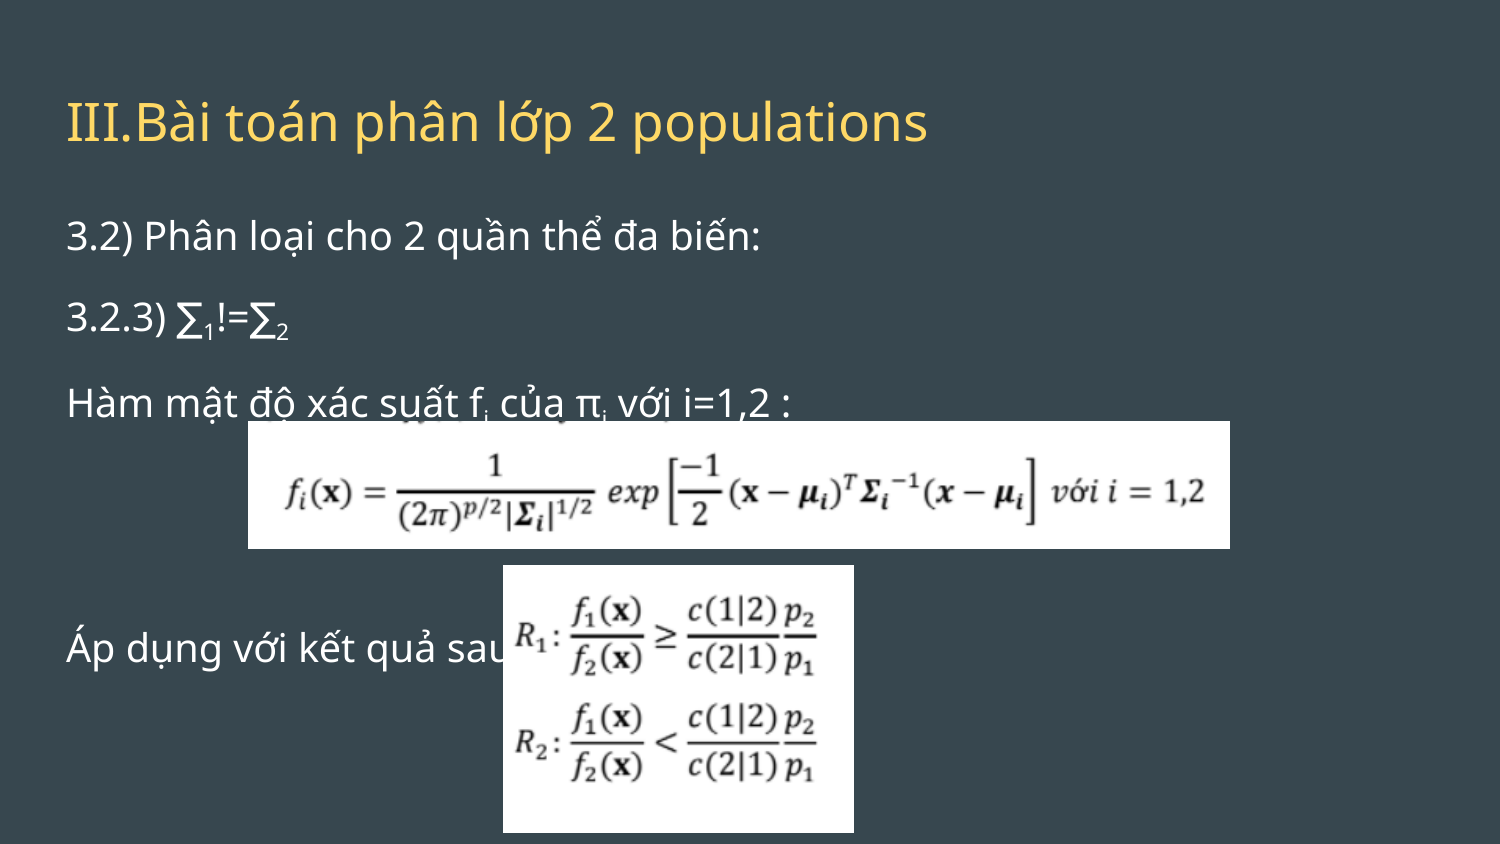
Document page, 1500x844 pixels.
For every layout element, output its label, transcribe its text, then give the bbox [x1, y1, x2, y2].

picture [248, 421, 1231, 549]
list 3.2) Phân loại cho 2 quần thể đa biến: 3.2.3) ∑1!=∑2 Hàm mật độ xác suất fi của πi với i=1,2 : Áp dụng với kết quả sau: [51, 189, 1449, 750]
picture [503, 565, 854, 833]
title III.Bài toán phân lớp 2 populations [51, 72, 1449, 167]
